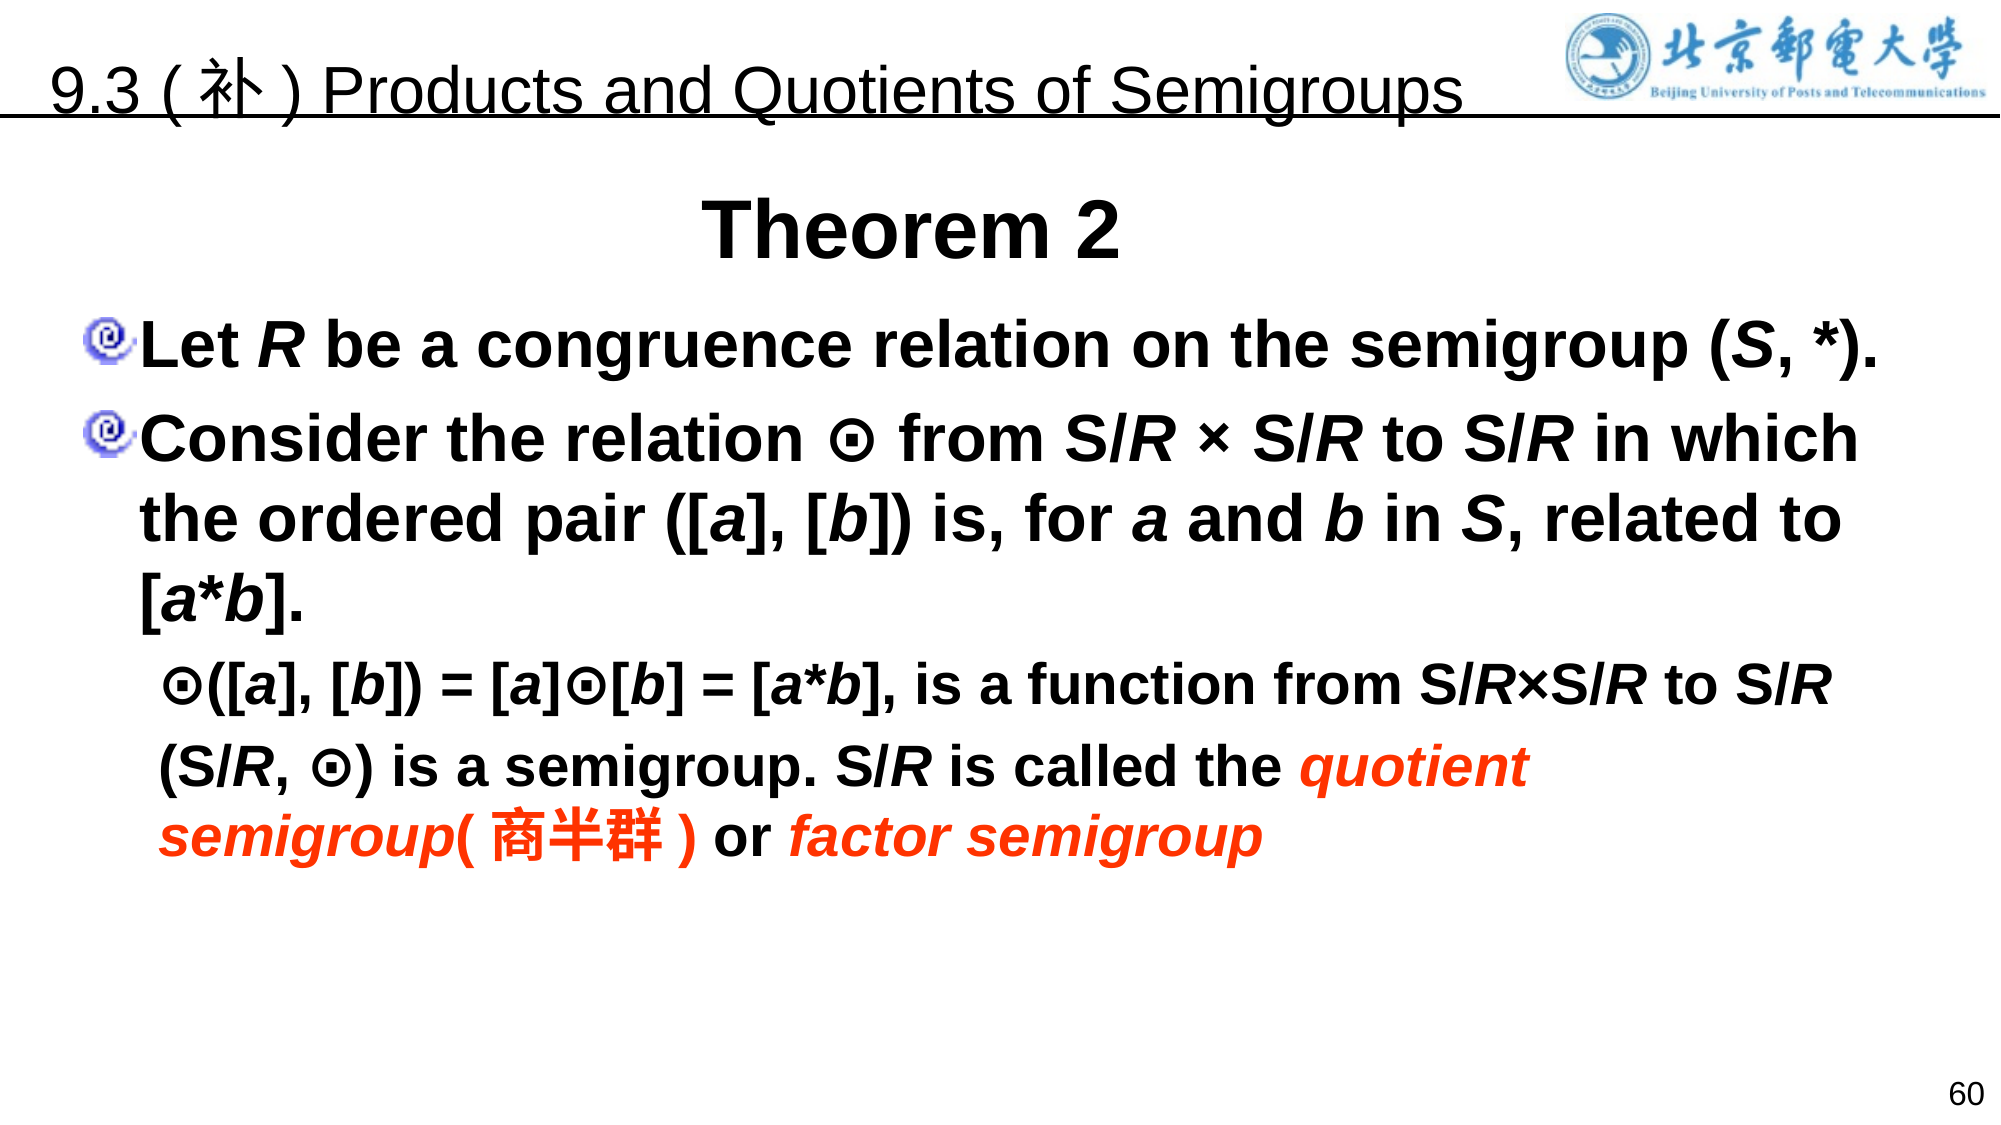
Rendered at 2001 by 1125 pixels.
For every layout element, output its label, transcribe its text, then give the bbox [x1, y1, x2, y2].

text_box 9.3 (补) Products and Quotients of Semigroups [34, 0, 1849, 135]
text_box Theorem 2 [686, 168, 1482, 283]
picture [83, 317, 137, 365]
picture [83, 410, 137, 458]
picture [1849, 13, 1988, 101]
text_box Let R be a congruence relation on the semigroup (S, *). Consider the relation ⊙ from S/R × S/R to S/R in which the ordered pair ([a], [b]) is, for a and b in S, related to [a*b]. ⊙([a], [b]) = [a]⊙[b] = [a*b], is a function from S/R×S/R to S/R (S/R, ⊙) is a semigroup. S/R is called the quotient semigroup(商半群) or factor semigroup [68, 293, 1932, 1125]
